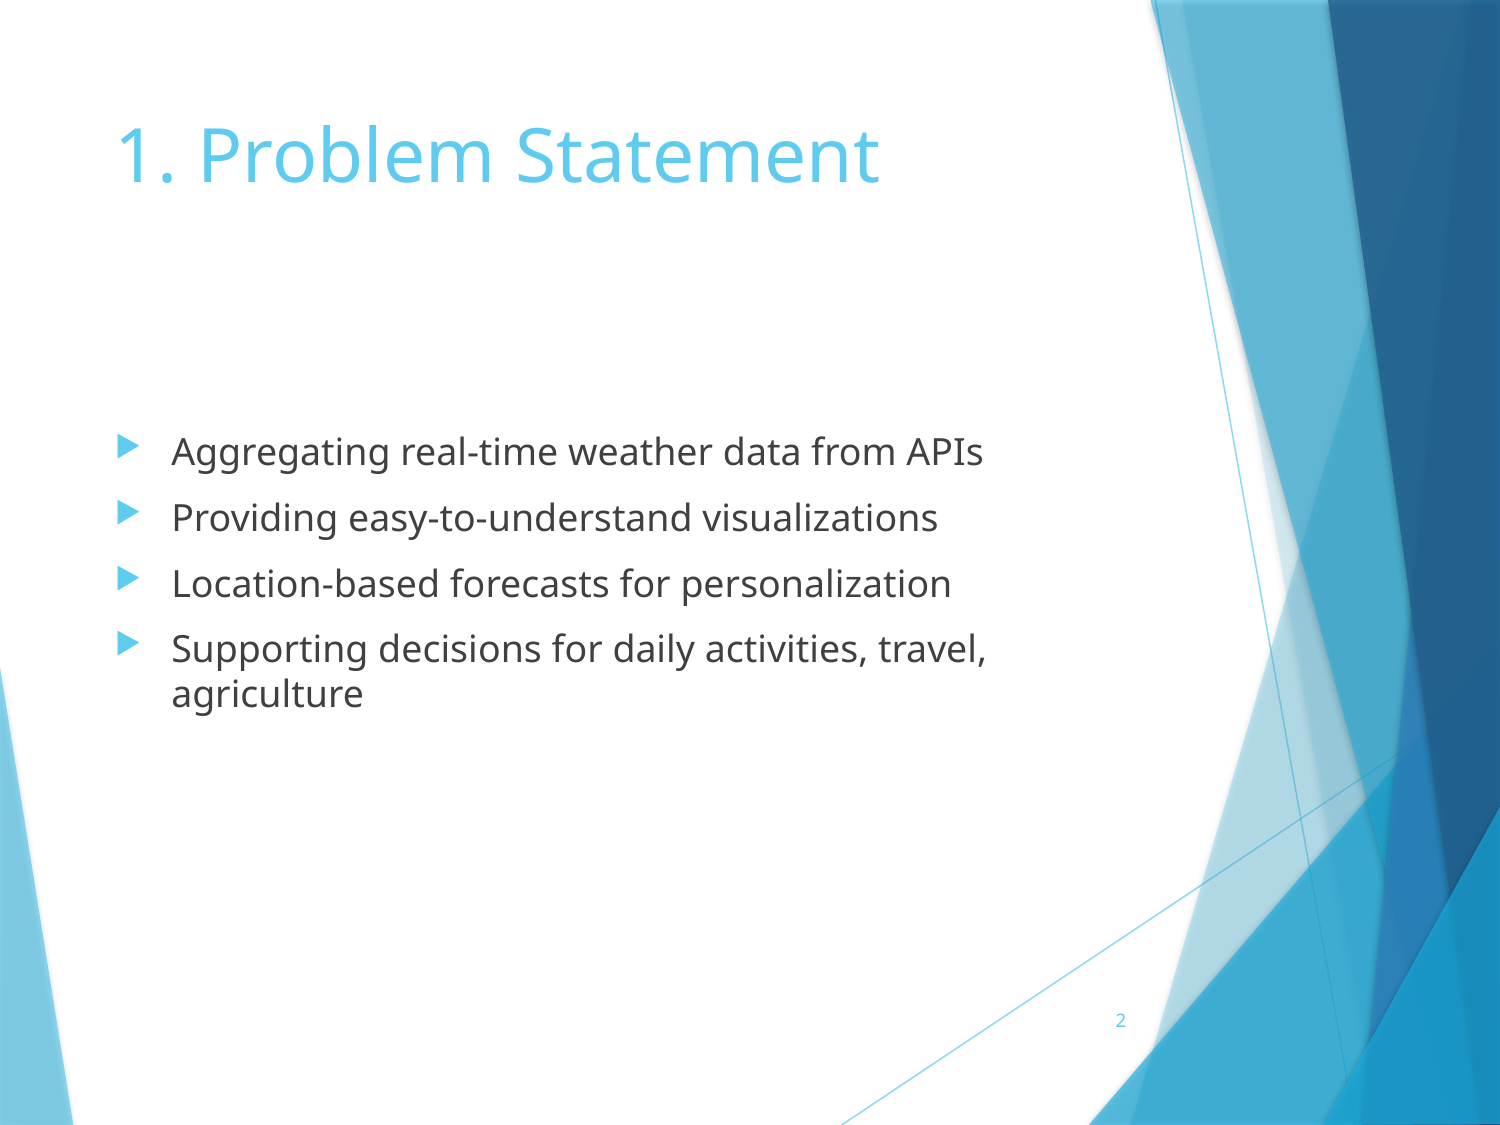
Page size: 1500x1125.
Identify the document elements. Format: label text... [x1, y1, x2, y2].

slide_number 2 [1057, 991, 1142, 1051]
title 1. Problem Statement [99, 99, 1142, 317]
list Aggregating real-time weather data from APIs Providing easy-to-understand visualizations Location-based forecasts for personalization Supporting decisions for daily activities, travel, agriculture [99, 354, 1142, 992]
